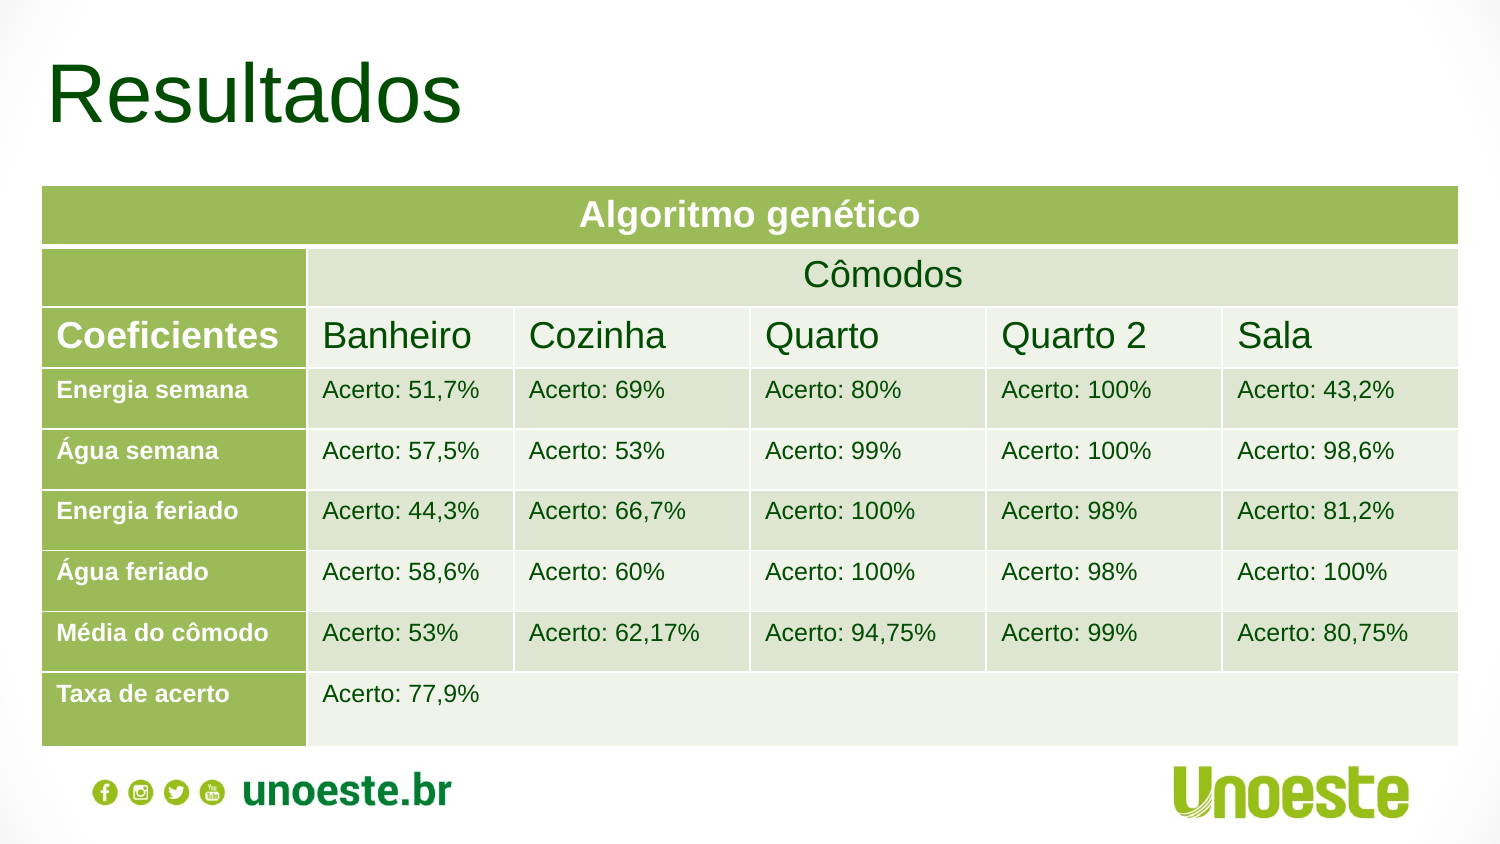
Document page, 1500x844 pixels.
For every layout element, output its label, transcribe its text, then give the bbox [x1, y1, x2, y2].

table_cell Acerto: 53% [515, 430, 749, 489]
table_cell Acerto: 53% [308, 612, 513, 671]
table_cell Acerto: 44,3% [308, 491, 513, 550]
text_box Resultados [31, 32, 479, 147]
table_cell Taxa de acerto [42, 673, 306, 746]
table_cell Cômodos [308, 249, 1458, 306]
table_cell Acerto: 57,5% [308, 430, 513, 489]
table_cell Acerto: 98% [987, 551, 1221, 611]
table_cell Quarto 2 [987, 308, 1221, 367]
table_cell Energia feriado [42, 491, 306, 550]
table_cell Acerto: 100% [751, 551, 985, 611]
table_header Algoritmo genético [42, 186, 1458, 244]
table_cell Acerto: 80% [751, 369, 985, 428]
table_cell Acerto: 77,9% [308, 673, 1458, 746]
table_cell Acerto: 81,2% [1223, 491, 1458, 550]
table_cell Acerto: 99% [751, 430, 985, 489]
table_cell Acerto: 60% [515, 551, 749, 611]
table_cell Acerto: 100% [751, 491, 985, 550]
table_cell Acerto: 62,17% [515, 612, 749, 671]
table_cell Acerto: 100% [987, 430, 1221, 489]
table_cell Acerto: 66,7% [515, 491, 749, 550]
table_cell Água semana [42, 430, 306, 489]
table_cell Quarto [751, 308, 985, 367]
table_cell Sala [1223, 308, 1458, 367]
table_cell Acerto: 100% [987, 369, 1221, 428]
picture [0, 0, 1500, 844]
table_cell Água feriado [42, 551, 306, 611]
table_cell Energia semana [42, 369, 306, 428]
table_cell Acerto: 99% [987, 612, 1221, 671]
table_cell Acerto: 51,7% [308, 369, 513, 428]
table_cell Acerto: 80,75% [1223, 612, 1458, 671]
table_cell Acerto: 43,2% [1223, 369, 1458, 428]
table_cell Acerto: 98,6% [1223, 430, 1458, 489]
table_cell [42, 249, 306, 306]
table_cell Cozinha [515, 308, 749, 367]
table_cell Acerto: 58,6% [308, 551, 513, 611]
table_cell Acerto: 98% [987, 491, 1221, 550]
table_cell Média do cômodo [42, 612, 306, 671]
table_cell Banheiro [308, 308, 513, 367]
table_cell Acerto: 100% [1223, 551, 1458, 611]
table_cell Coeficientes [42, 308, 306, 367]
table_cell Acerto: 69% [515, 369, 749, 428]
table_cell Acerto: 94,75% [751, 612, 985, 671]
